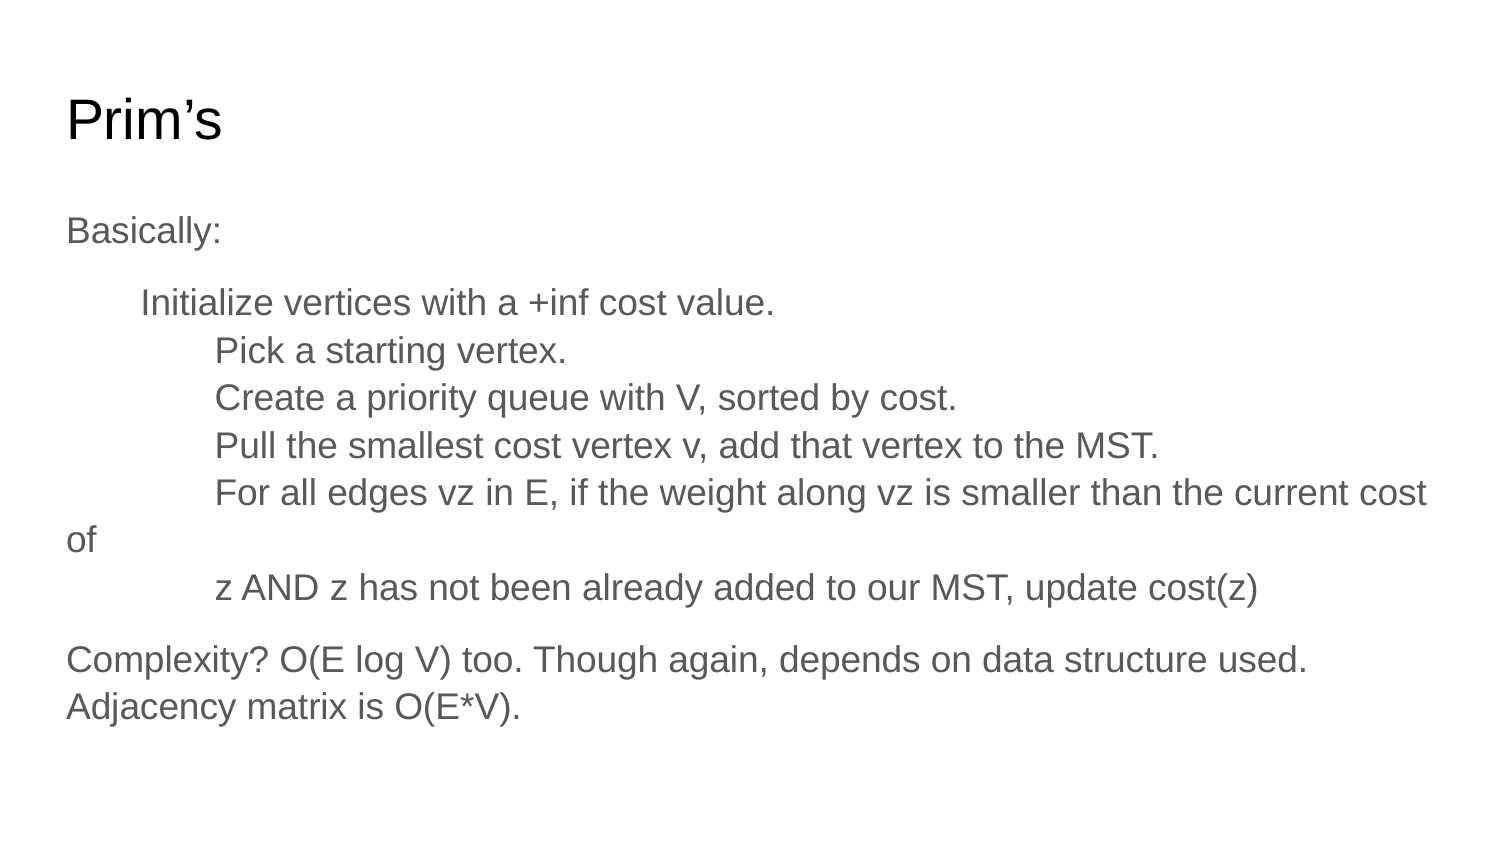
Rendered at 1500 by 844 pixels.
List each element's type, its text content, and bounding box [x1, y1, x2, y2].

list Basically: Initialize vertices with a +inf cost value. Pick a starting vertex. Create a priority queue with V, sorted by cost. Pull the smallest cost vertex v, add that vertex to the MST. For all edges vz in E, if the weight along vz is smaller than the current cost of z AND z has not been already added to our MST, update cost(z) Complexity? O(E log V) too. Though again, depends on data structure used. Adjacency matrix is O(E*V). [51, 189, 1449, 750]
title Prim’s [51, 72, 1449, 167]
